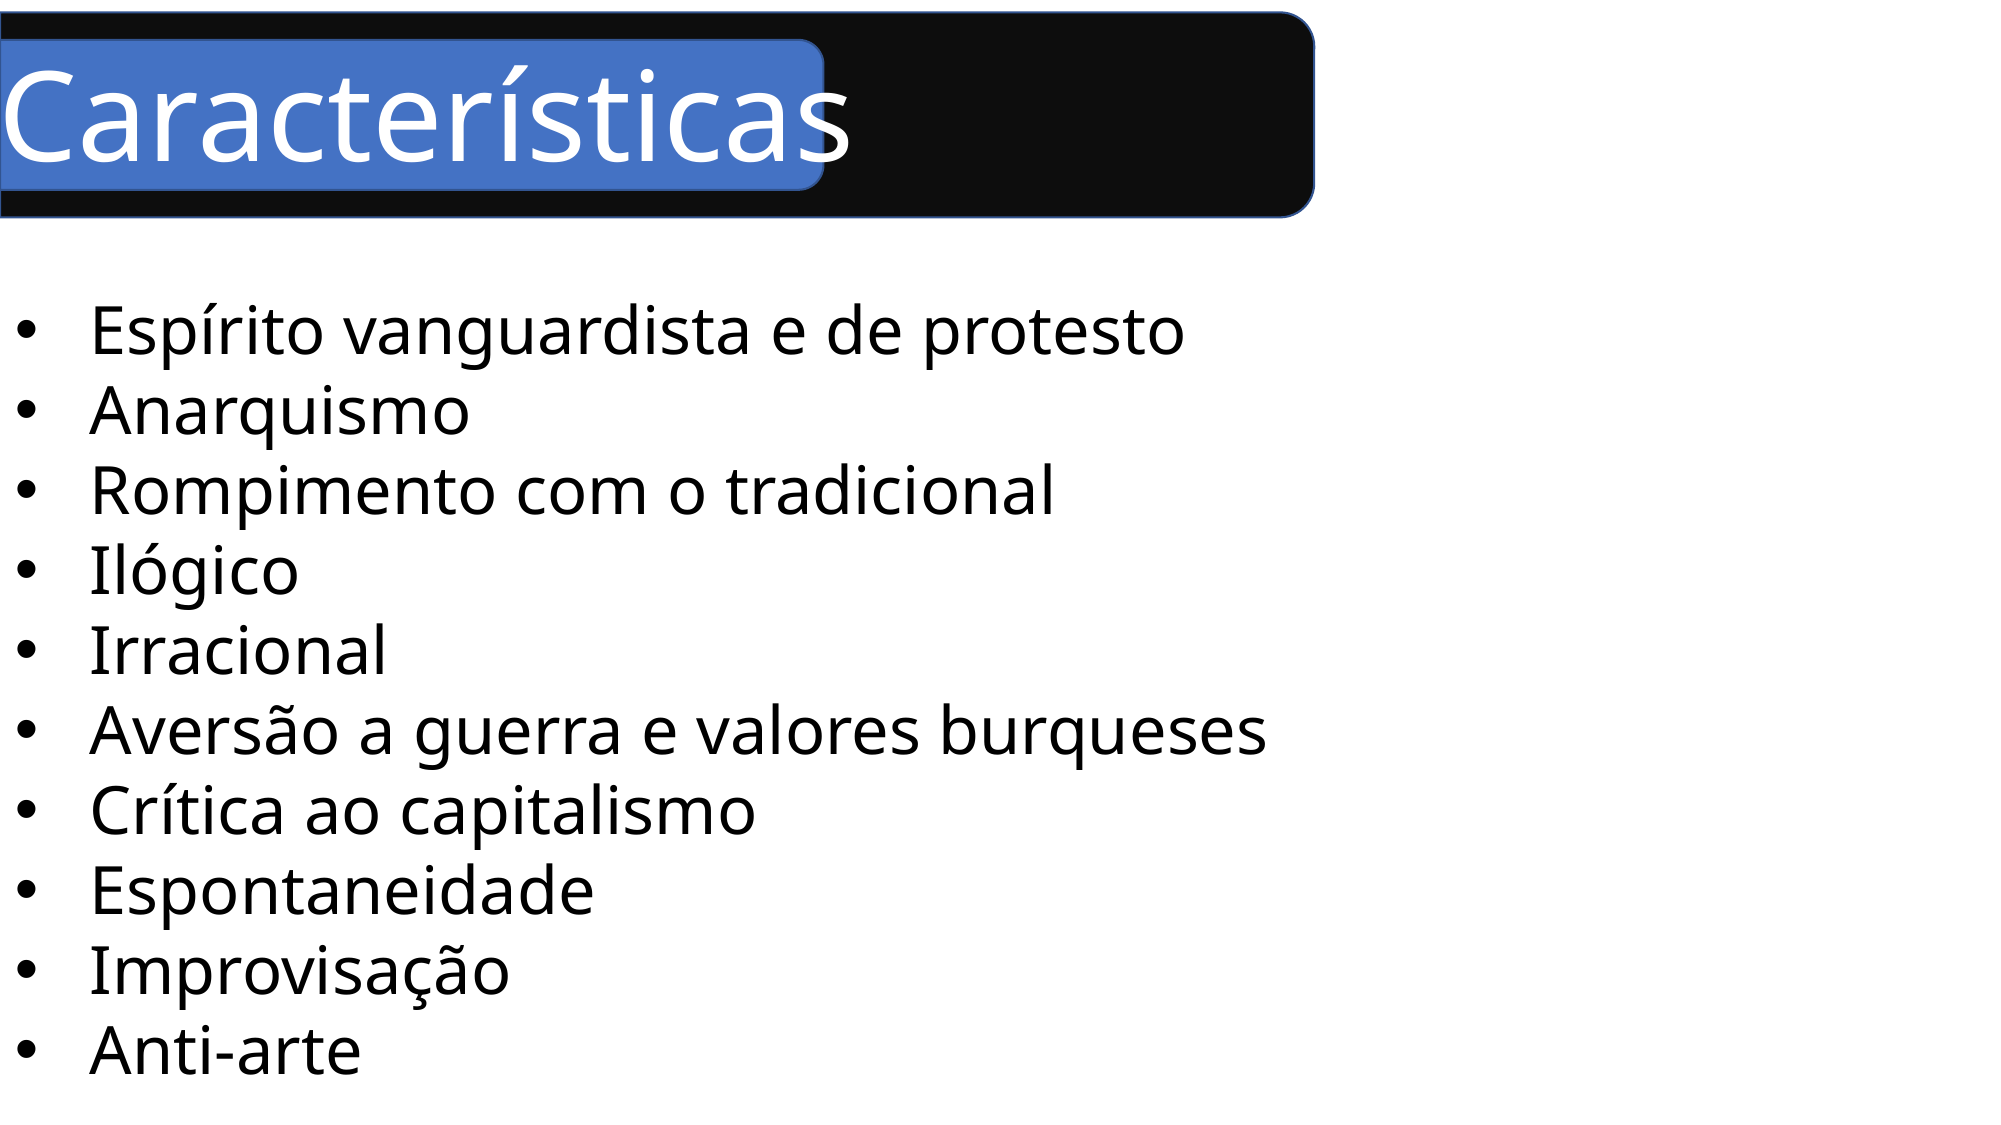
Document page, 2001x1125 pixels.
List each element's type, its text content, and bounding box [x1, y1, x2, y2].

text_box Espírito vanguardista e de protesto Anarquismo Rompimento com o tradicional Ilógico Irracional Aversão a guerra e valores burqueses Crítica ao capitalismo Espontaneidade Improvisação Anti-arte [0, 280, 1329, 1096]
text_box [0, 11, 1316, 219]
text_box Características [0, 28, 870, 194]
